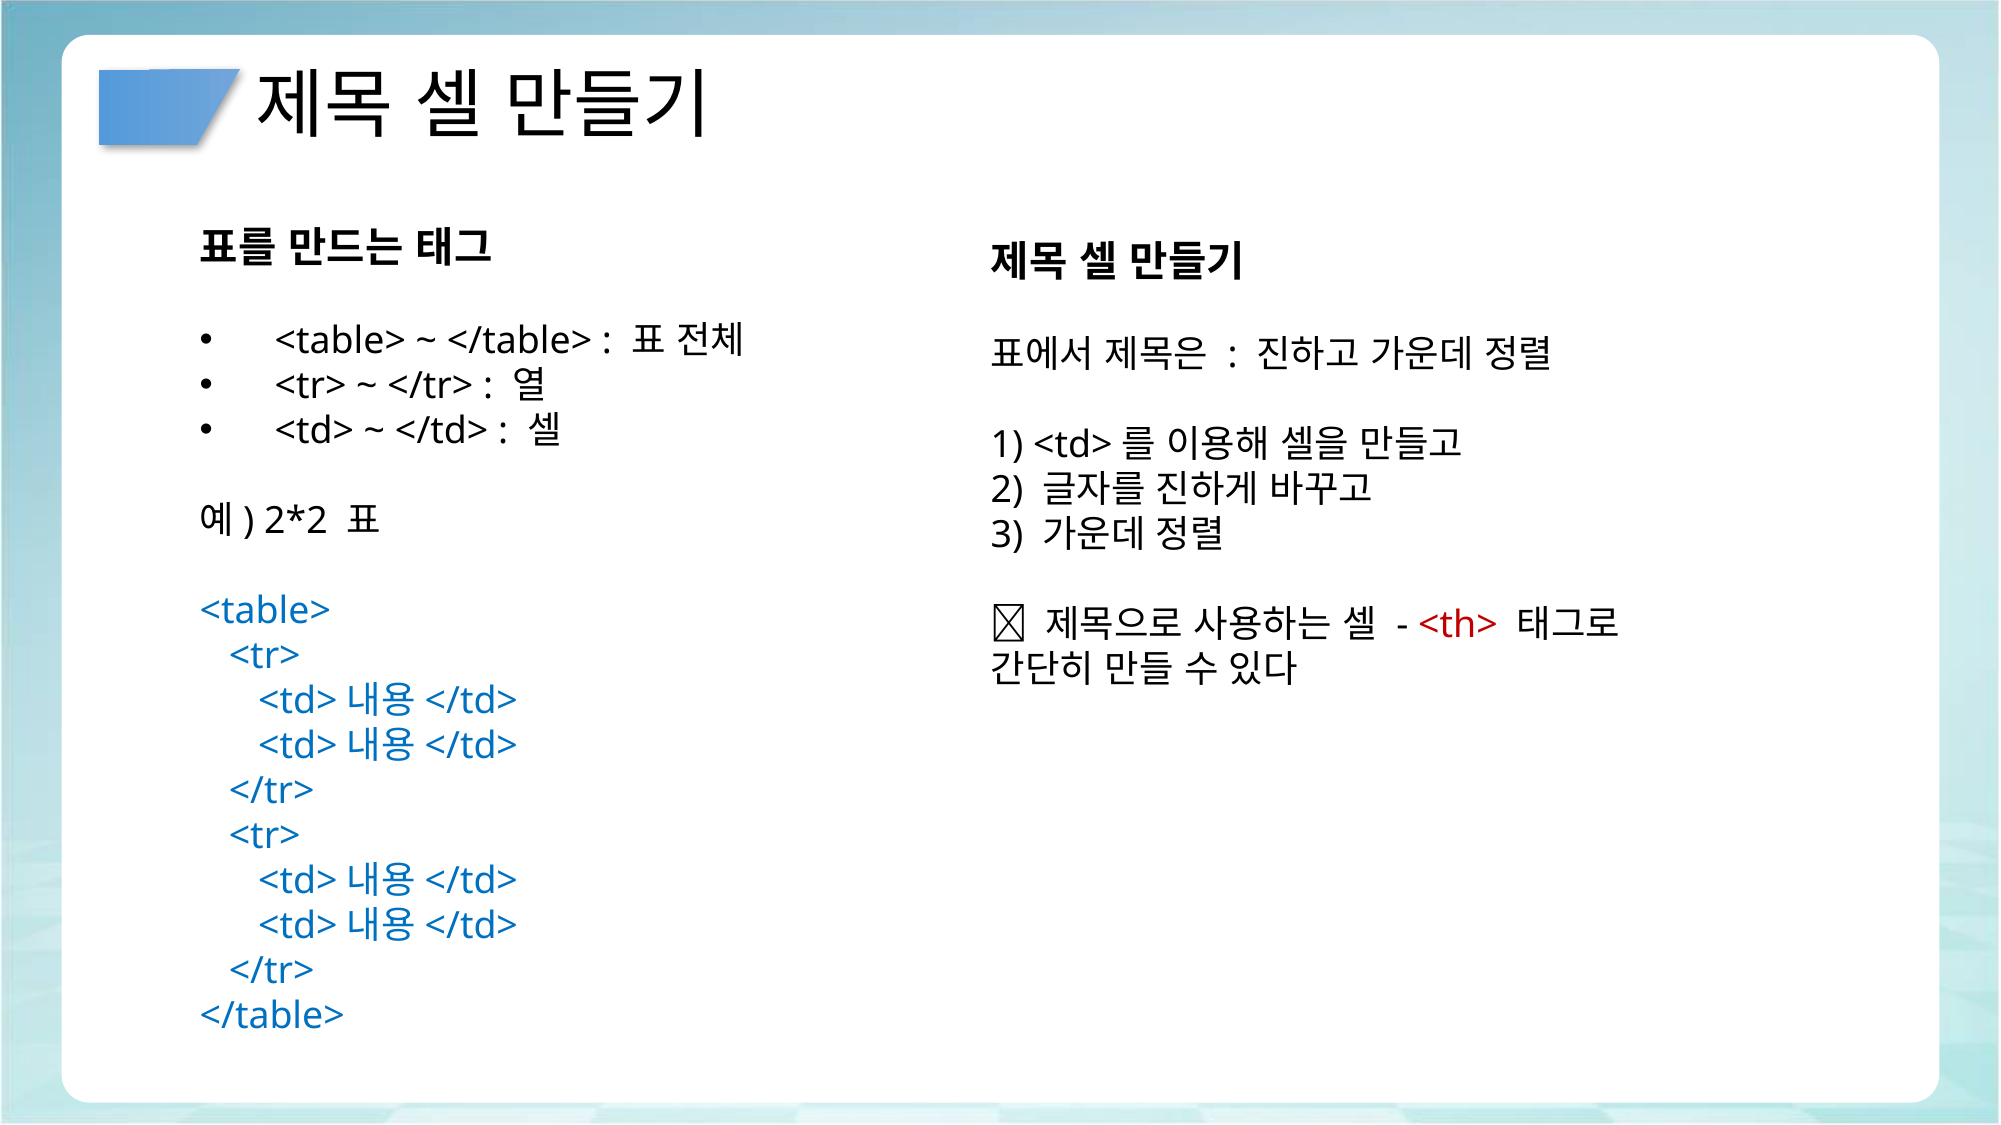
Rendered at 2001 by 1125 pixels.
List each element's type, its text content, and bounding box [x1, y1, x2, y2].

text_box 표를 만드는 태그 <table> ~ </table> : 표 전체 <tr> ~ </tr> : 열 <td> ~ </td> : 셀 예) 2*2 표 <table> <tr> <td>내용</td> <td>내용</td> </tr> <tr> <td>내용</td> <td>내용</td> </tr> </table> [184, 213, 860, 1044]
text_box 제목 셀 만들기 표에서 제목은 : 진하고 가운데 정렬 1) <td>를 이용해 셀을 만들고 2) 글자를 진하게 바꾸고 3) 가운데 정렬  제목으로 사용하는 셀 - <th> 태그로 간단히 만들 수 있다 [975, 227, 1650, 742]
picture [0, 0, 2001, 1125]
title 제목 셀 만들기 [240, 49, 1809, 165]
